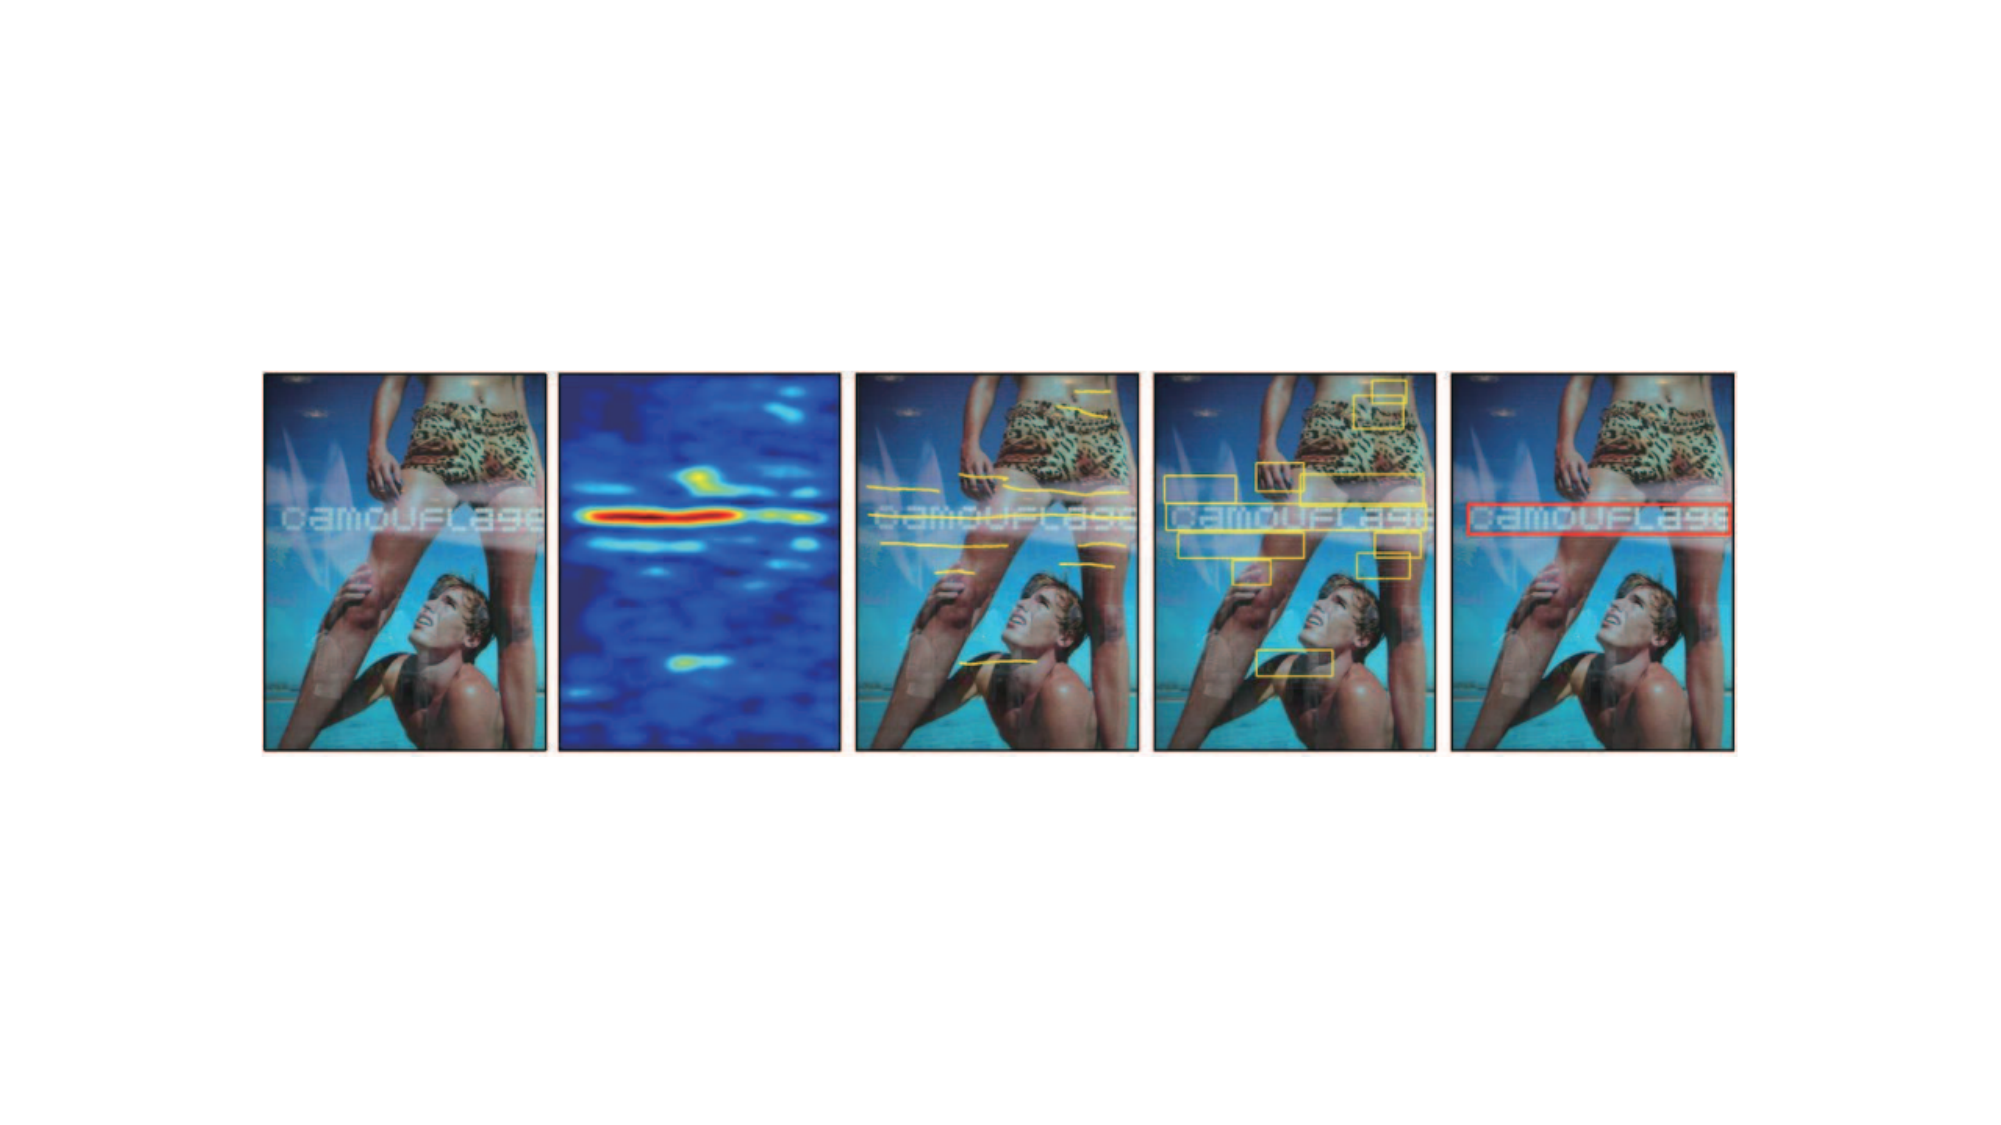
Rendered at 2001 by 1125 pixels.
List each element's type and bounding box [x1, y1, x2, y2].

picture [259, 368, 1741, 757]
